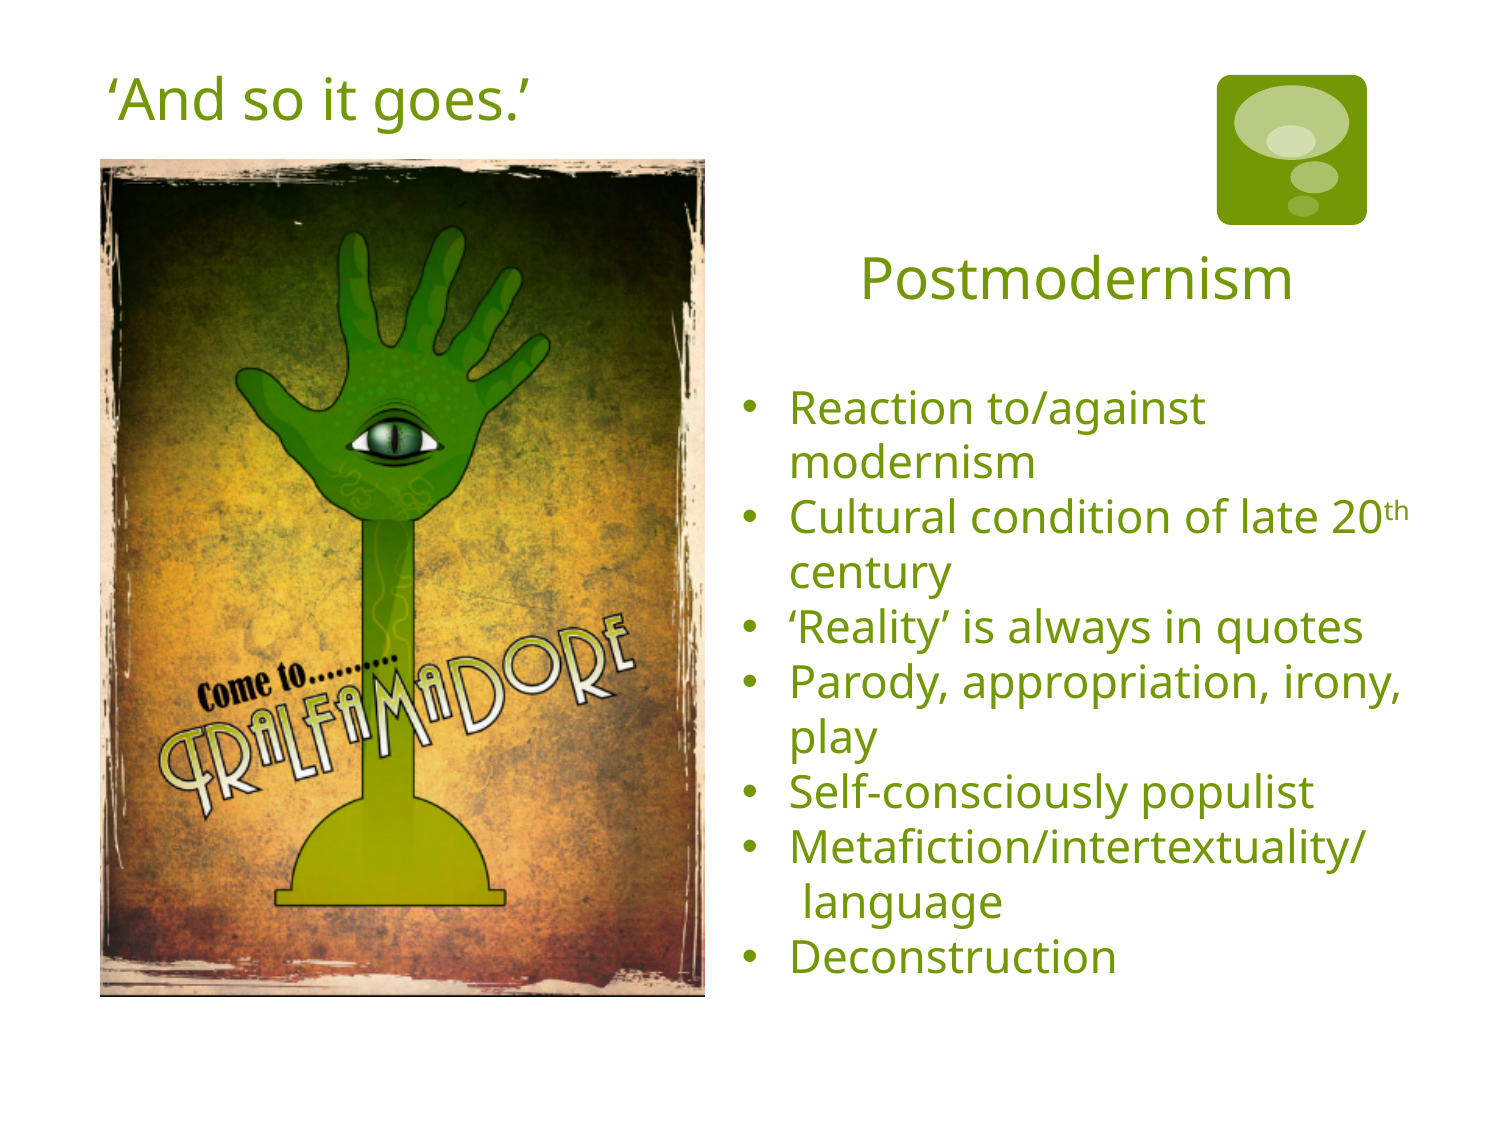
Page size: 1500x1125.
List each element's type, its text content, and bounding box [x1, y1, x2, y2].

text_box Postmodernism [844, 233, 1310, 319]
picture [100, 159, 706, 998]
text_box Reaction to/against modernism Cultural condition of late 20th century ‘Reality’ is always in quotes Parody, appropriation, irony, play Self-consciously populist Metafiction/intertextuality/ language Deconstruction [727, 370, 1478, 991]
title ‘And so it goes.’ [100, 0, 685, 141]
